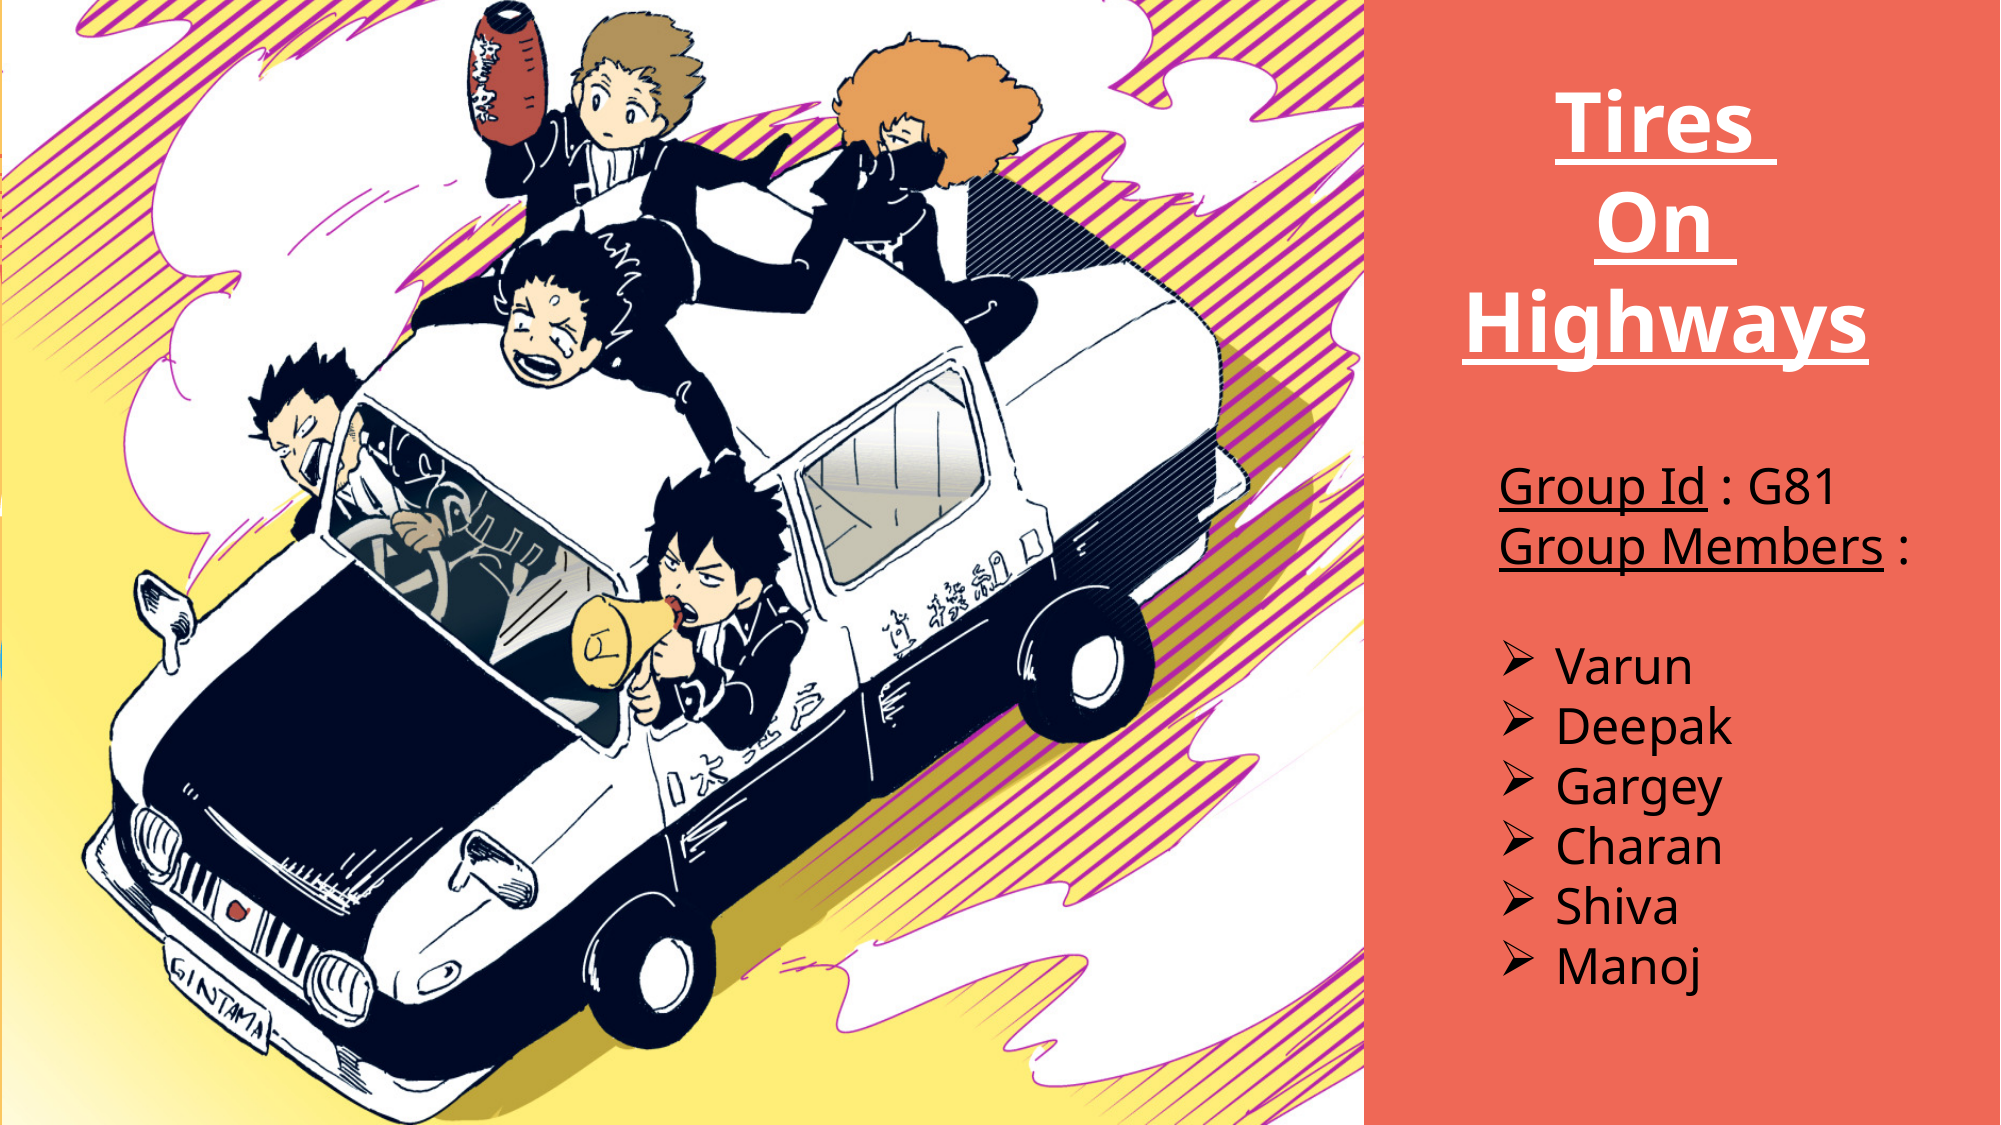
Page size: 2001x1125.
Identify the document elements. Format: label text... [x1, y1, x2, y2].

picture [2, 0, 1365, 1125]
text_box Group Id : G81 Group Members : Varun Deepak Gargey Charan Shiva Manoj [1484, 386, 2000, 870]
text_box Tires On Highways [1365, 62, 2000, 323]
